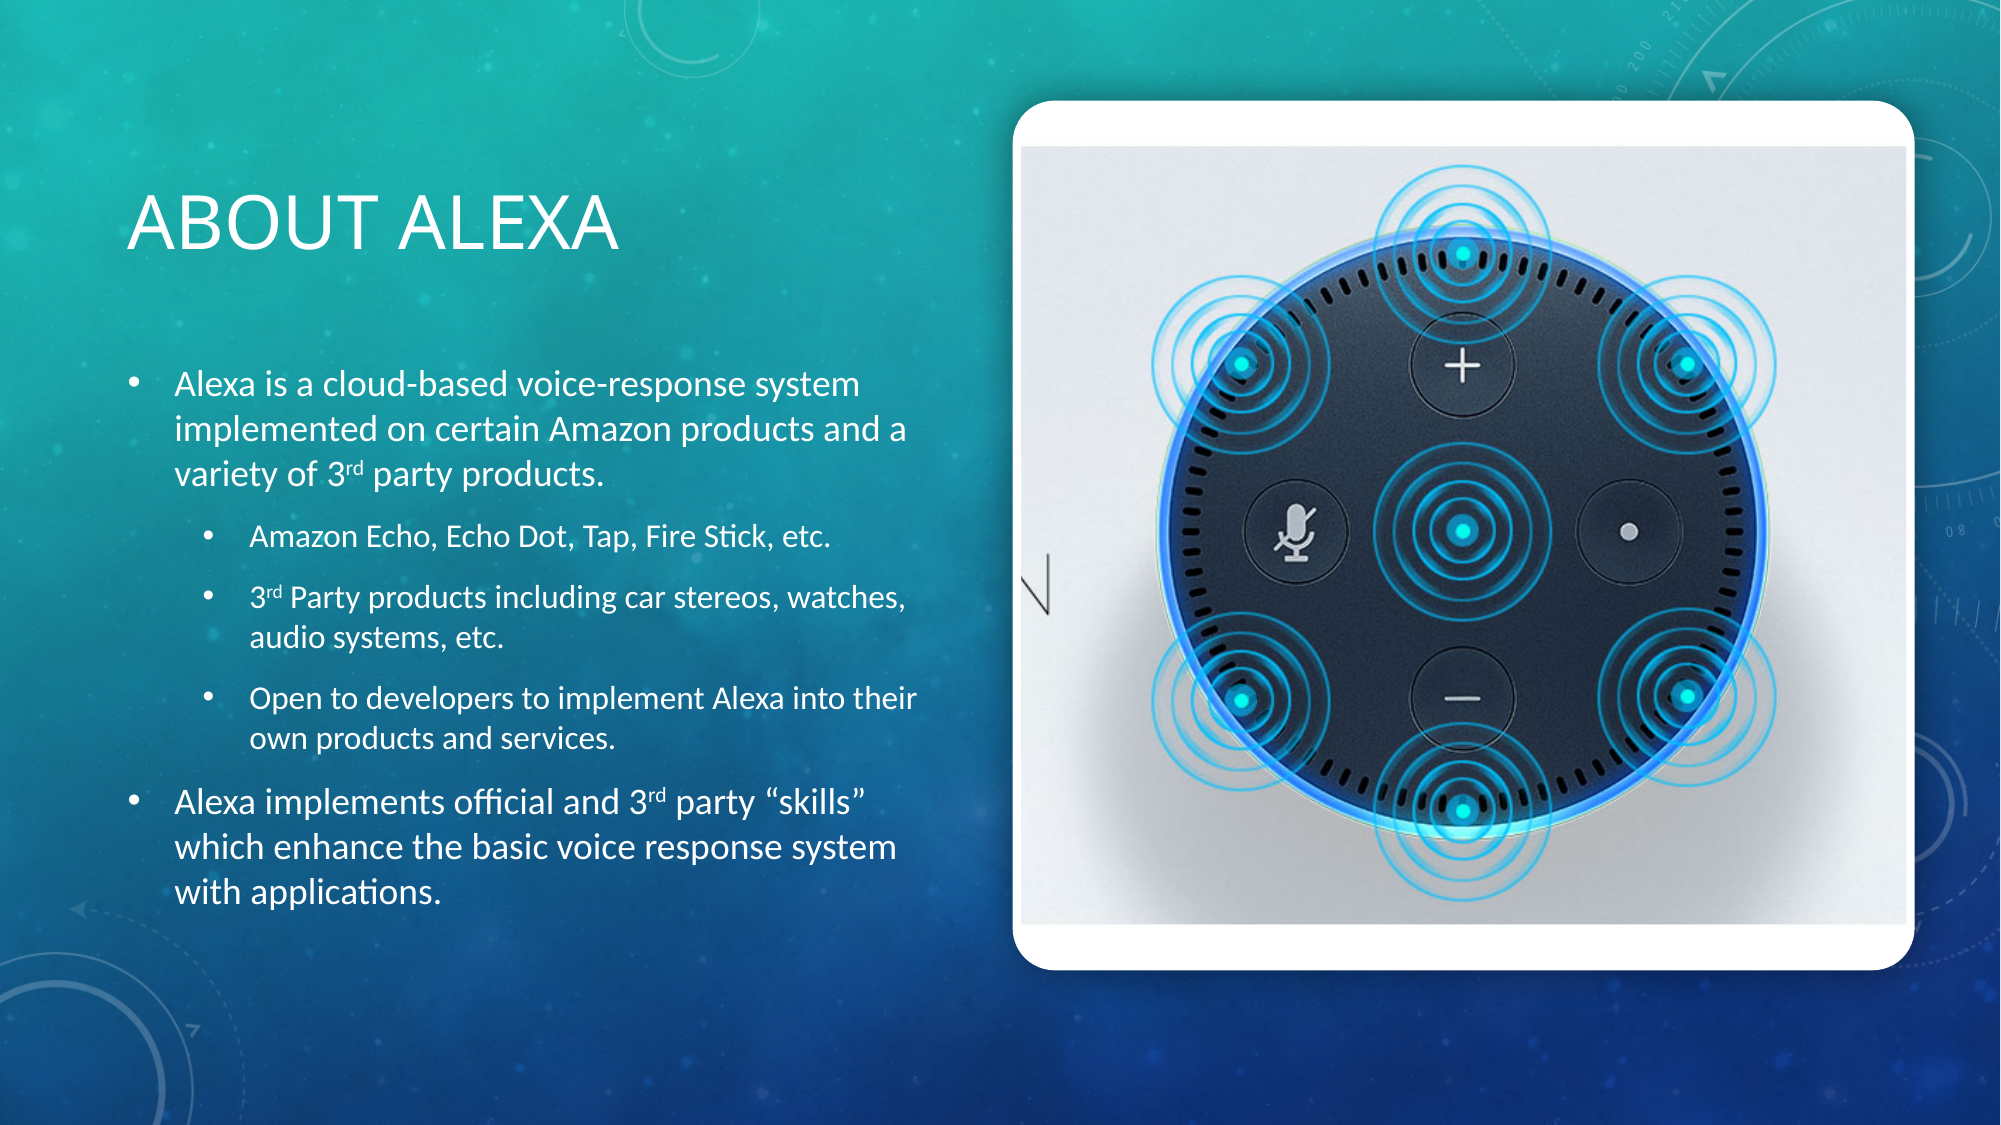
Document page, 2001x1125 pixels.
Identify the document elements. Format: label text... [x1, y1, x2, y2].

list Alexa is a cloud-based voice-response system implemented on certain Amazon products and a variety of 3rd party products. Amazon Echo, Echo Dot, Tap, Fire Stick, etc. 3rd Party products including car stereos, watches, audio systems, etc. Open to developers to implement Alexa into their own products and services. Alexa implements official and 3rd party “skills” which enhance the basic voice response system with applications. [112, 351, 969, 950]
title About Alexa [112, 99, 969, 339]
picture [0, 0, 2001, 1125]
